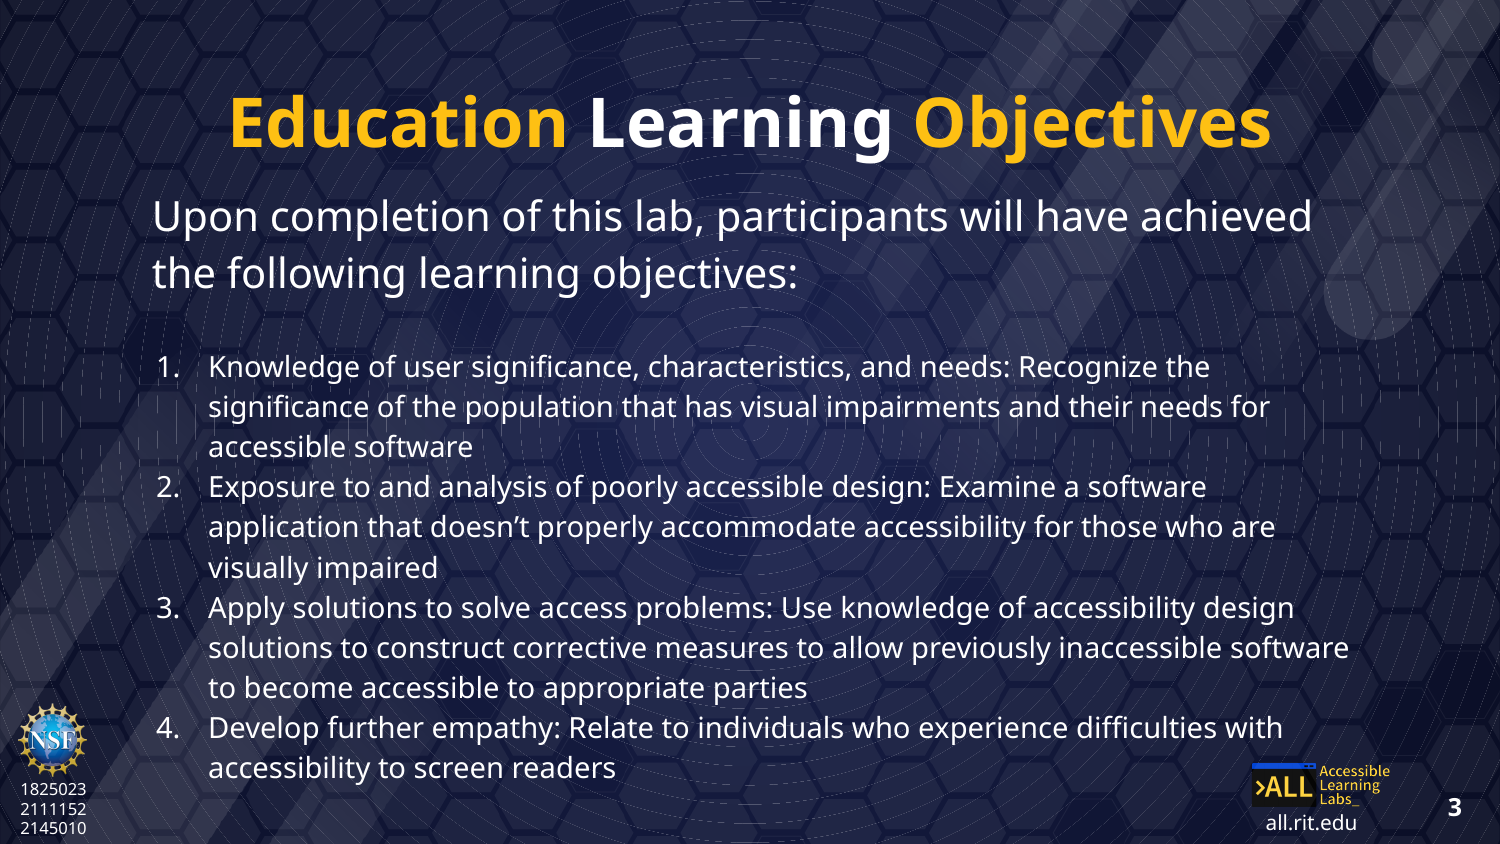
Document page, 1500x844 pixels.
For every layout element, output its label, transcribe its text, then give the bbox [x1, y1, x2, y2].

slide_number 3 [1410, 776, 1500, 842]
list Upon completion of this lab, participants will have achieved the following learning objectives: Knowledge of user significance, characteristics, and needs: Recognize the significance of the population that has visual impairments and their needs for accessible software Exposure to and analysis of poorly accessible design: Examine a software application that doesn’t properly accommodate accessibility for those who are visually impaired Apply solutions to solve access problems: Use knowledge of accessibility design solutions to construct corrective measures to allow previously inaccessible software to become accessible to appropriate parties Develop further empathy: Relate to individuals who experience difficulties with accessibility to screen readers [118, 166, 1382, 748]
title Education Learning Objectives [118, 72, 1382, 166]
picture [0, 0, 1500, 844]
